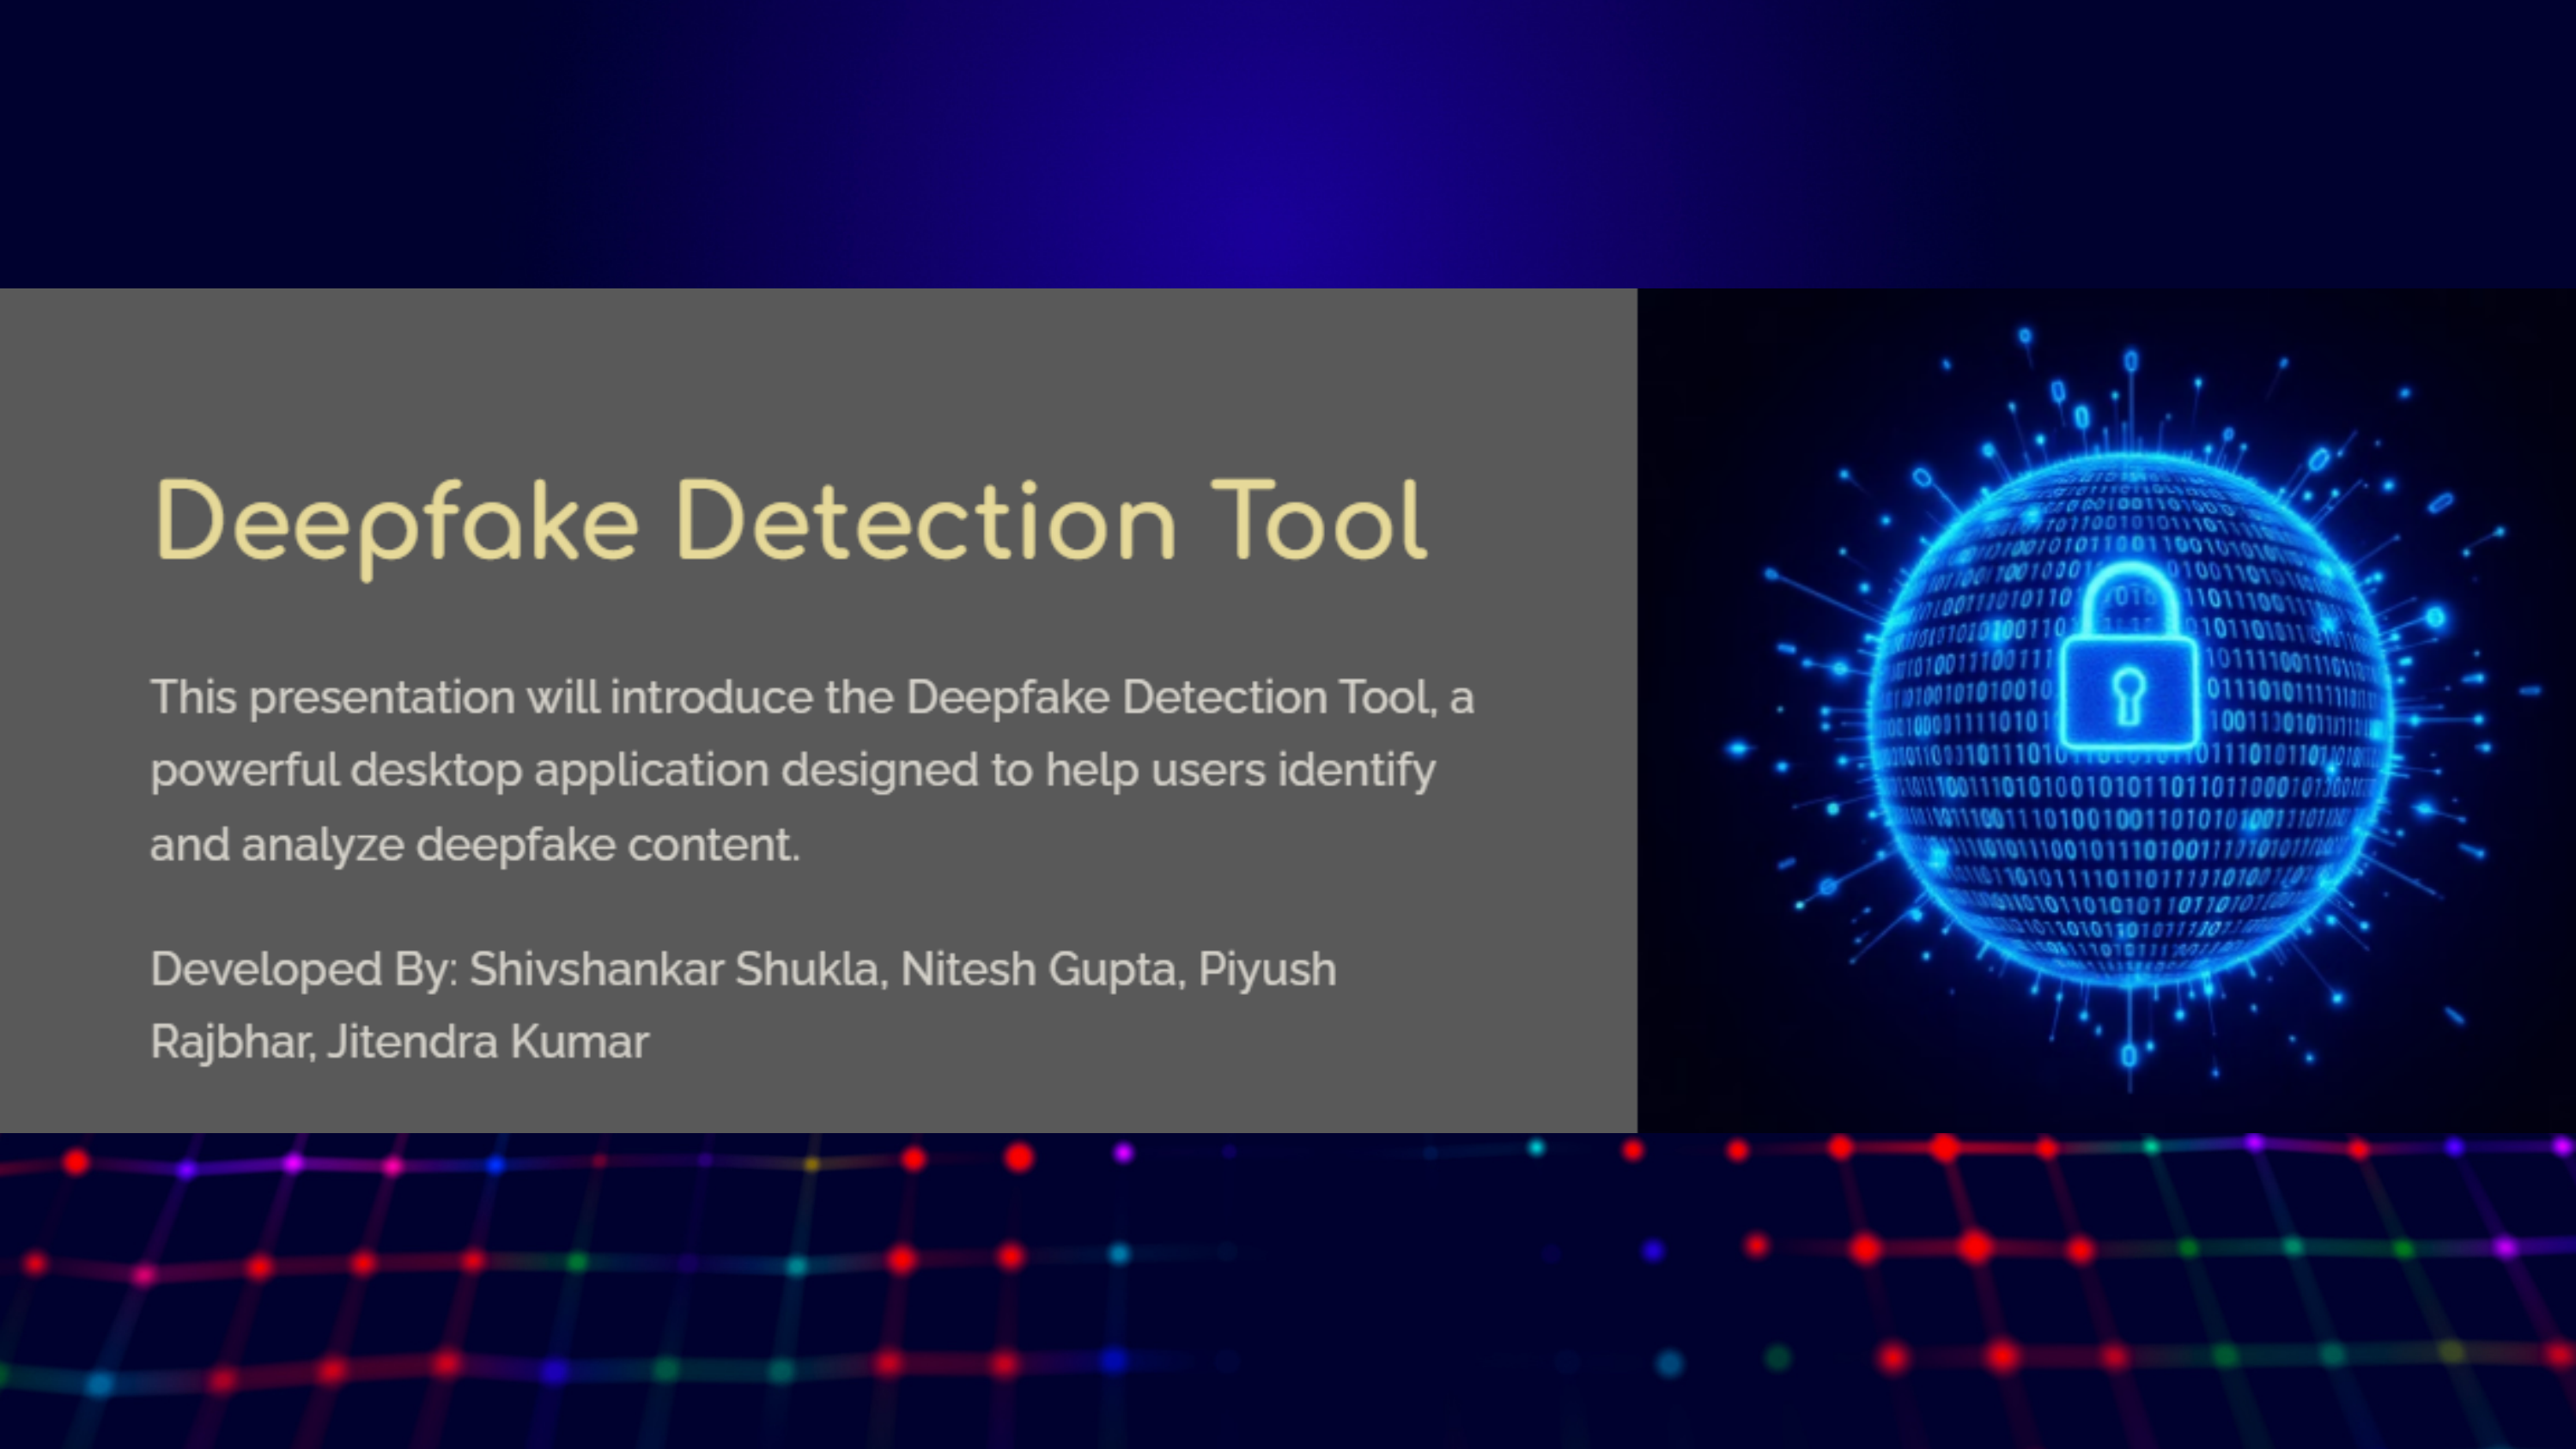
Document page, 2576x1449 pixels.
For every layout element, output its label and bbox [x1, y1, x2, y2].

text_box [0, 288, 2576, 1133]
text_box [0, 1133, 2576, 1449]
text_box [0, 0, 2576, 288]
